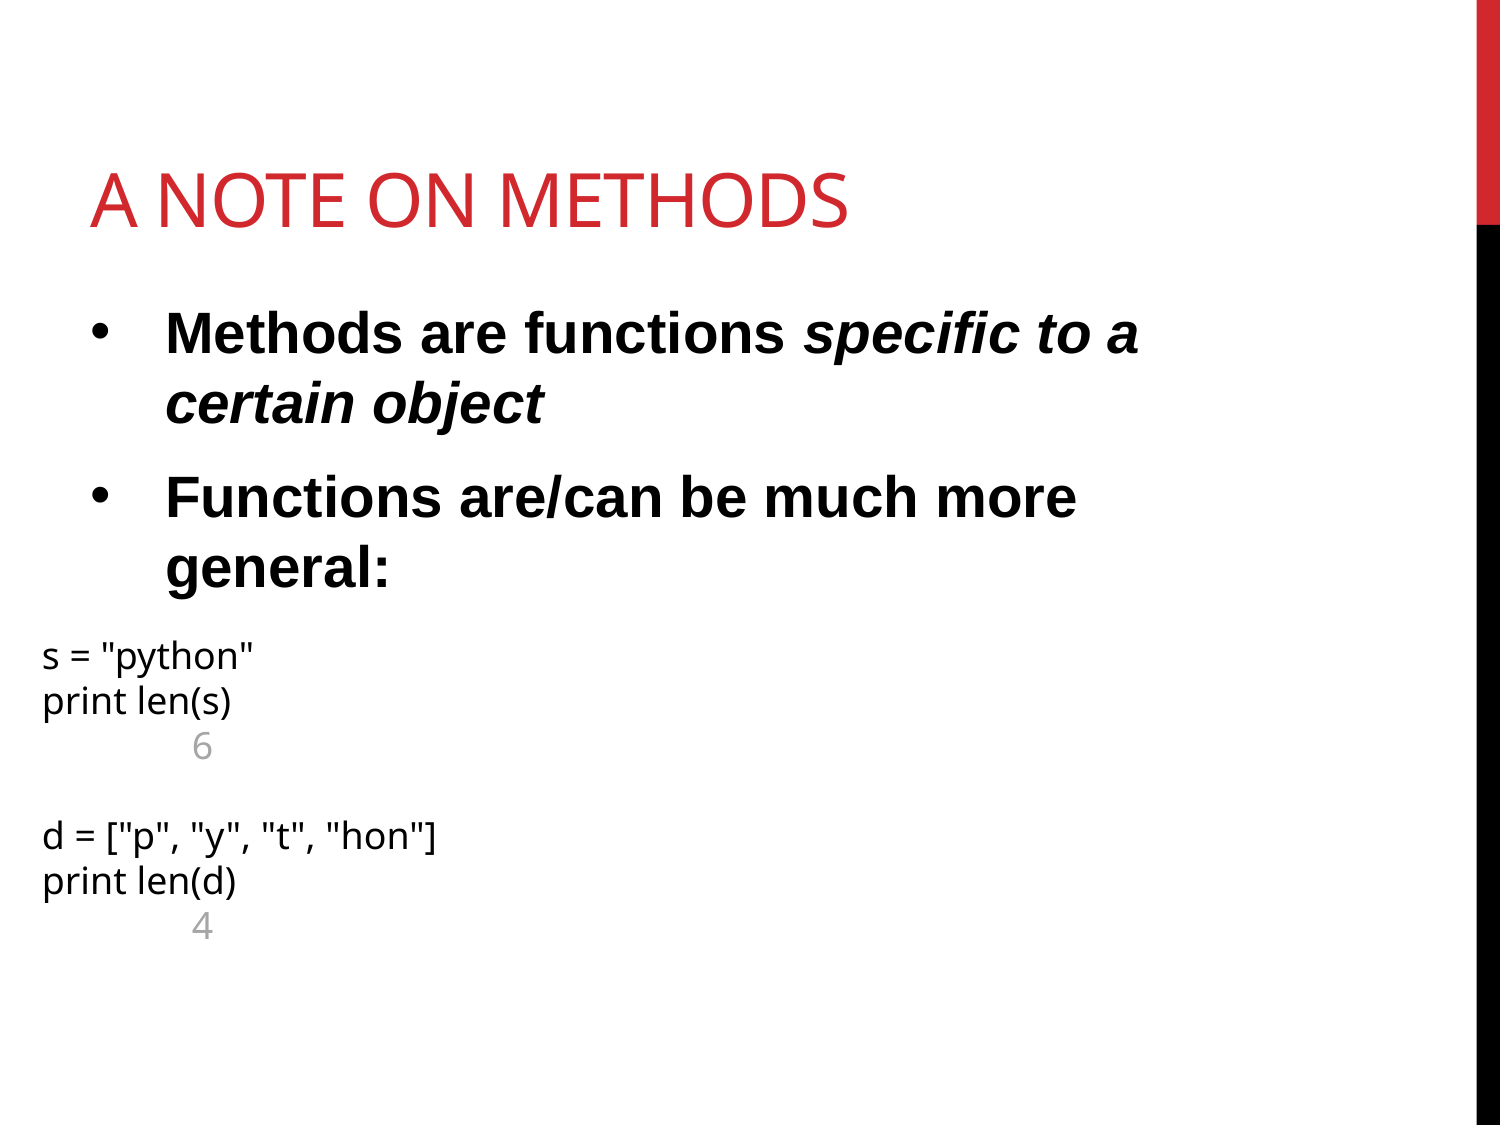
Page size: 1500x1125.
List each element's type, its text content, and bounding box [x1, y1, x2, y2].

title a note on methods [75, 25, 1325, 250]
list Methods are functions specific to a certain object Functions are/can be much more general: [75, 287, 1325, 624]
text_box s = "python" print len(s) 6 d = ["p", "y", "t", "hon"] print len(d) 4 [27, 624, 1445, 1090]
